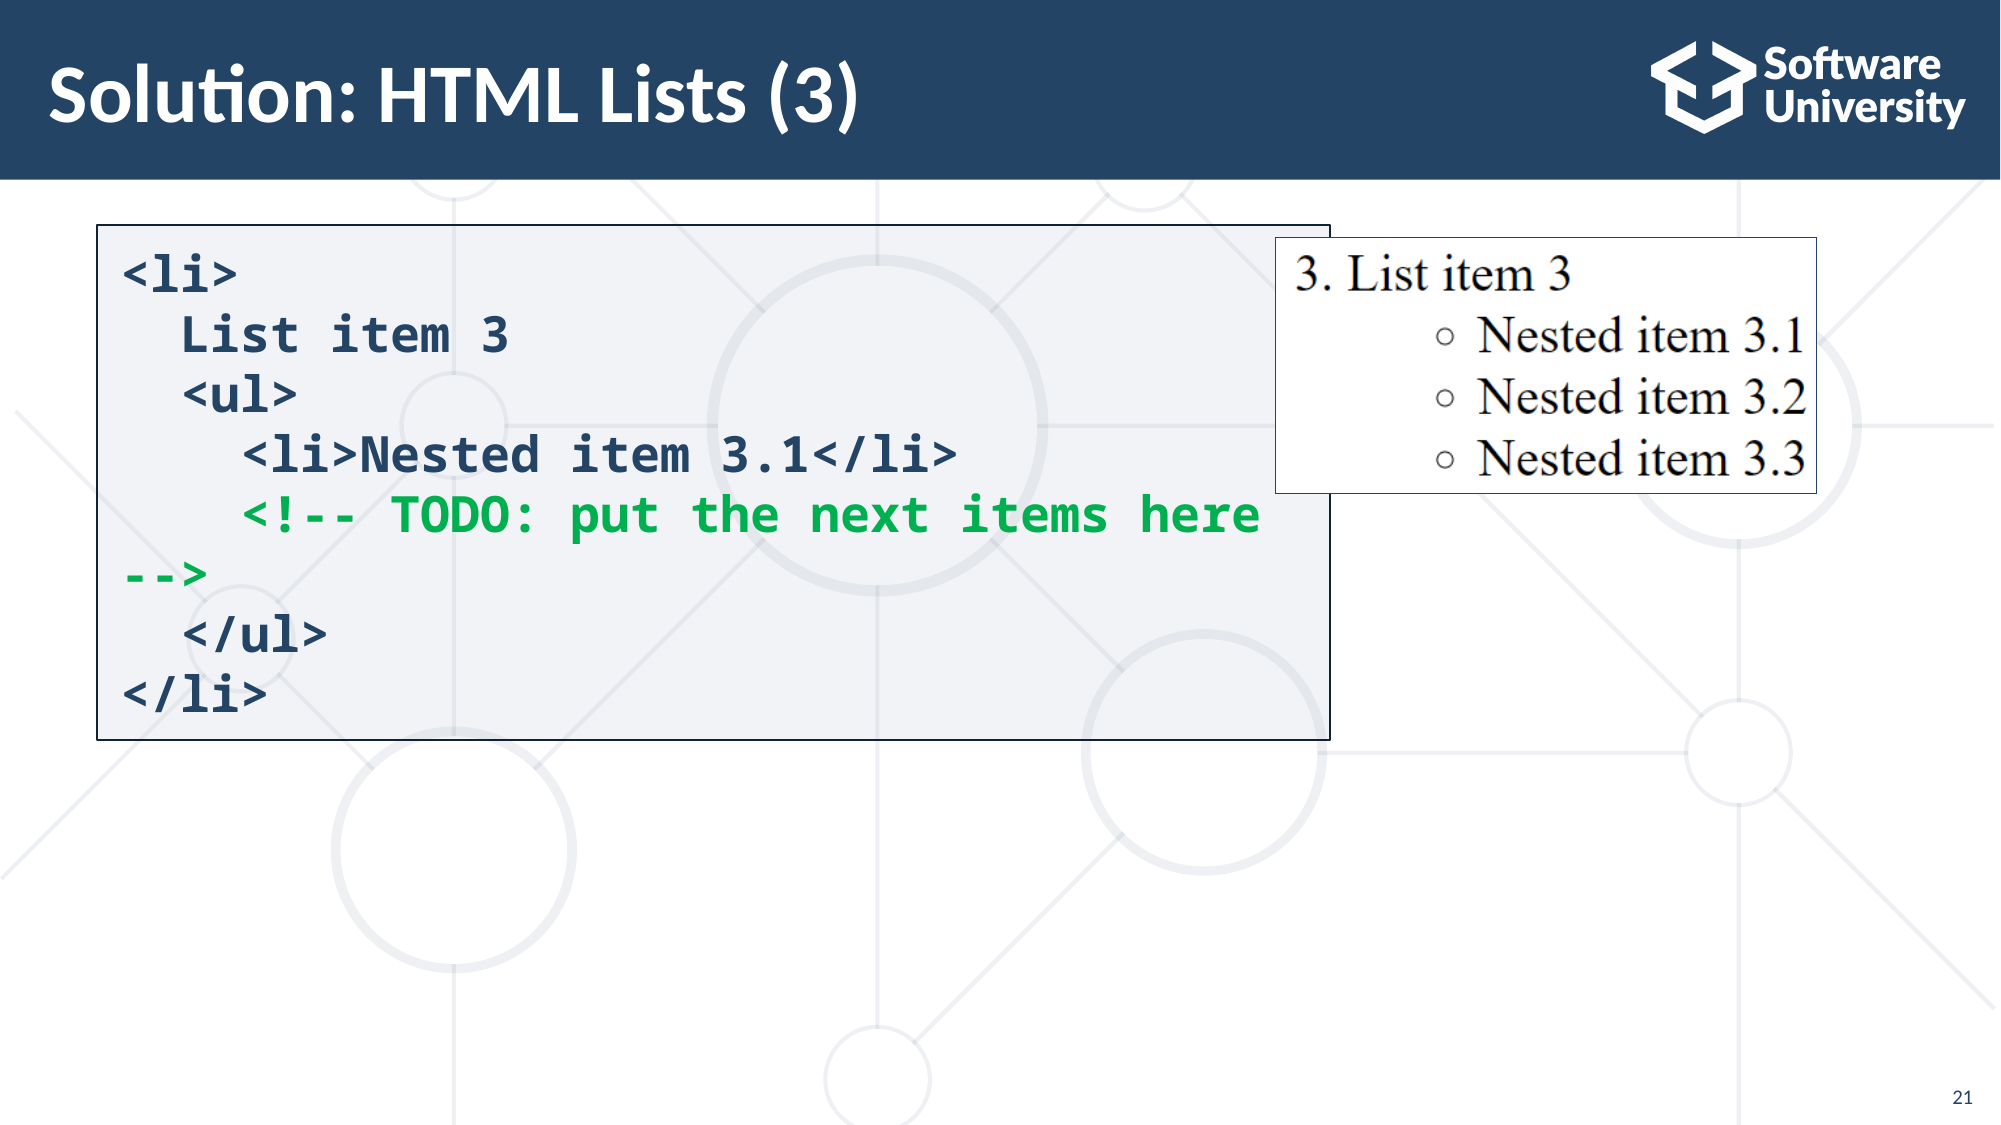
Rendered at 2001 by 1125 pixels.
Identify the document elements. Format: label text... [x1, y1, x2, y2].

text_box <li> List item 3 <ul> <li>Nested item 3.1</li> <!-- TODO: put the next items here --> </ul> </li> [97, 224, 1331, 741]
picture [1274, 237, 1817, 494]
title Solution: HTML Lists (3) [31, 16, 1625, 162]
slide_number 21 [1927, 1067, 1989, 1117]
picture [1651, 41, 1966, 134]
